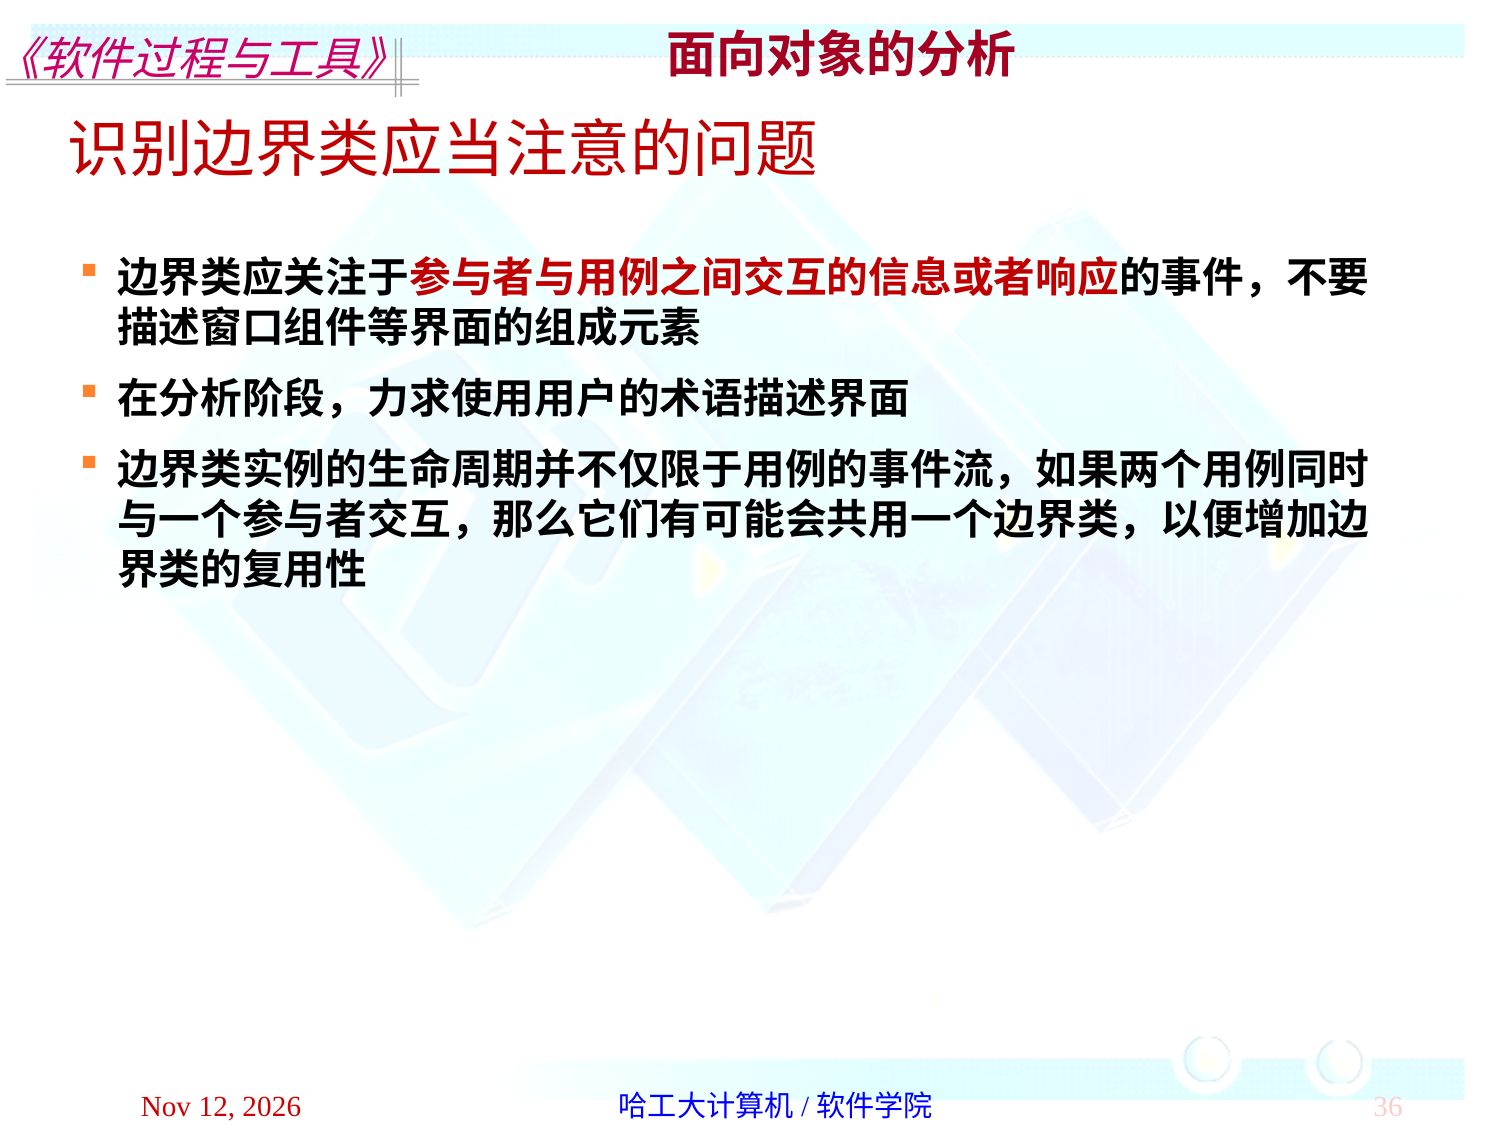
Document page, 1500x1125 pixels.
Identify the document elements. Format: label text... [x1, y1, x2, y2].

text_box 识别边界类应当注意的问题 [53, 101, 1447, 209]
text_box 面向对象的分析 [389, 15, 1294, 90]
text_box 边界类应关注于参与者与用例之间交互的信息或者响应的事件，不要描述窗口组件等界面的组成元素 在分析阶段，力求使用用户的术语描述界面 边界类实例的生命周期并不仅限于用例的事件流，如果两个用例同时与一个参与者交互，那么它们有可能会共用一个边界类，以便增加边界类的复用性 [64, 243, 1412, 1083]
